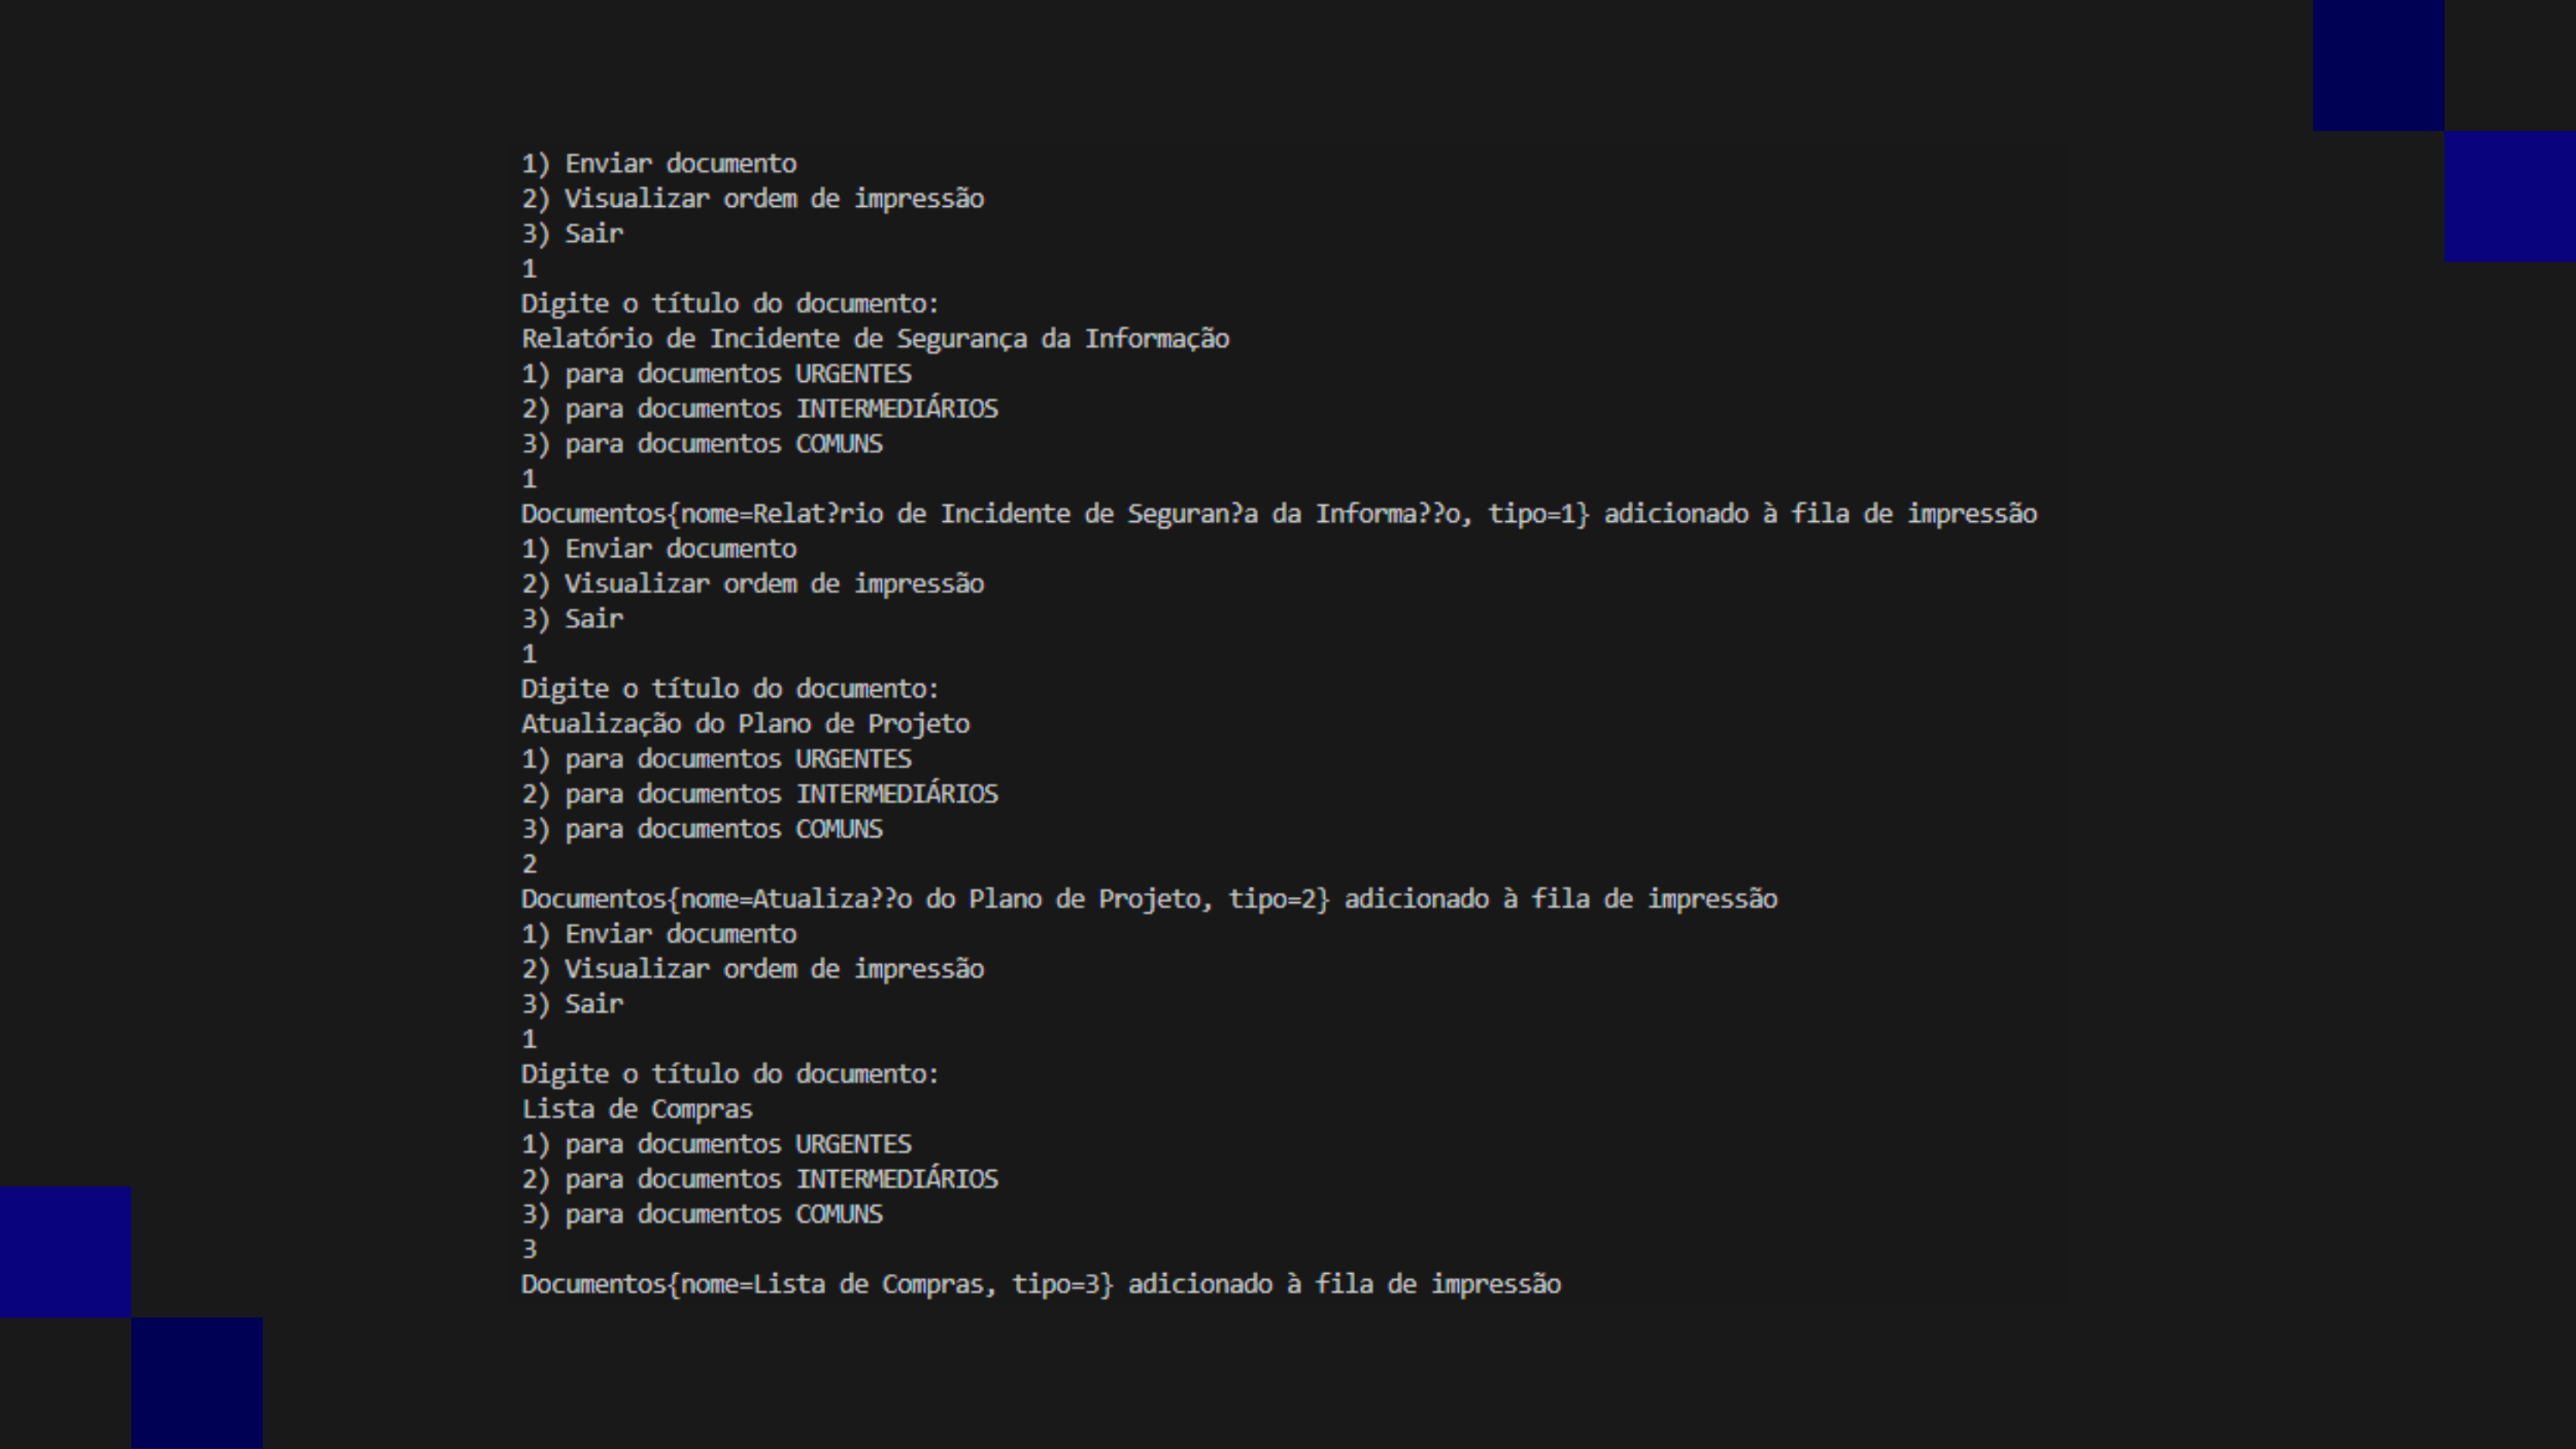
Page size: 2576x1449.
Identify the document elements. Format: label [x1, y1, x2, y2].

text_box [2312, 0, 2445, 131]
text_box [0, 1186, 131, 1318]
text_box [2444, 130, 2576, 263]
text_box [131, 1317, 263, 1449]
text_box [510, 144, 2066, 1304]
